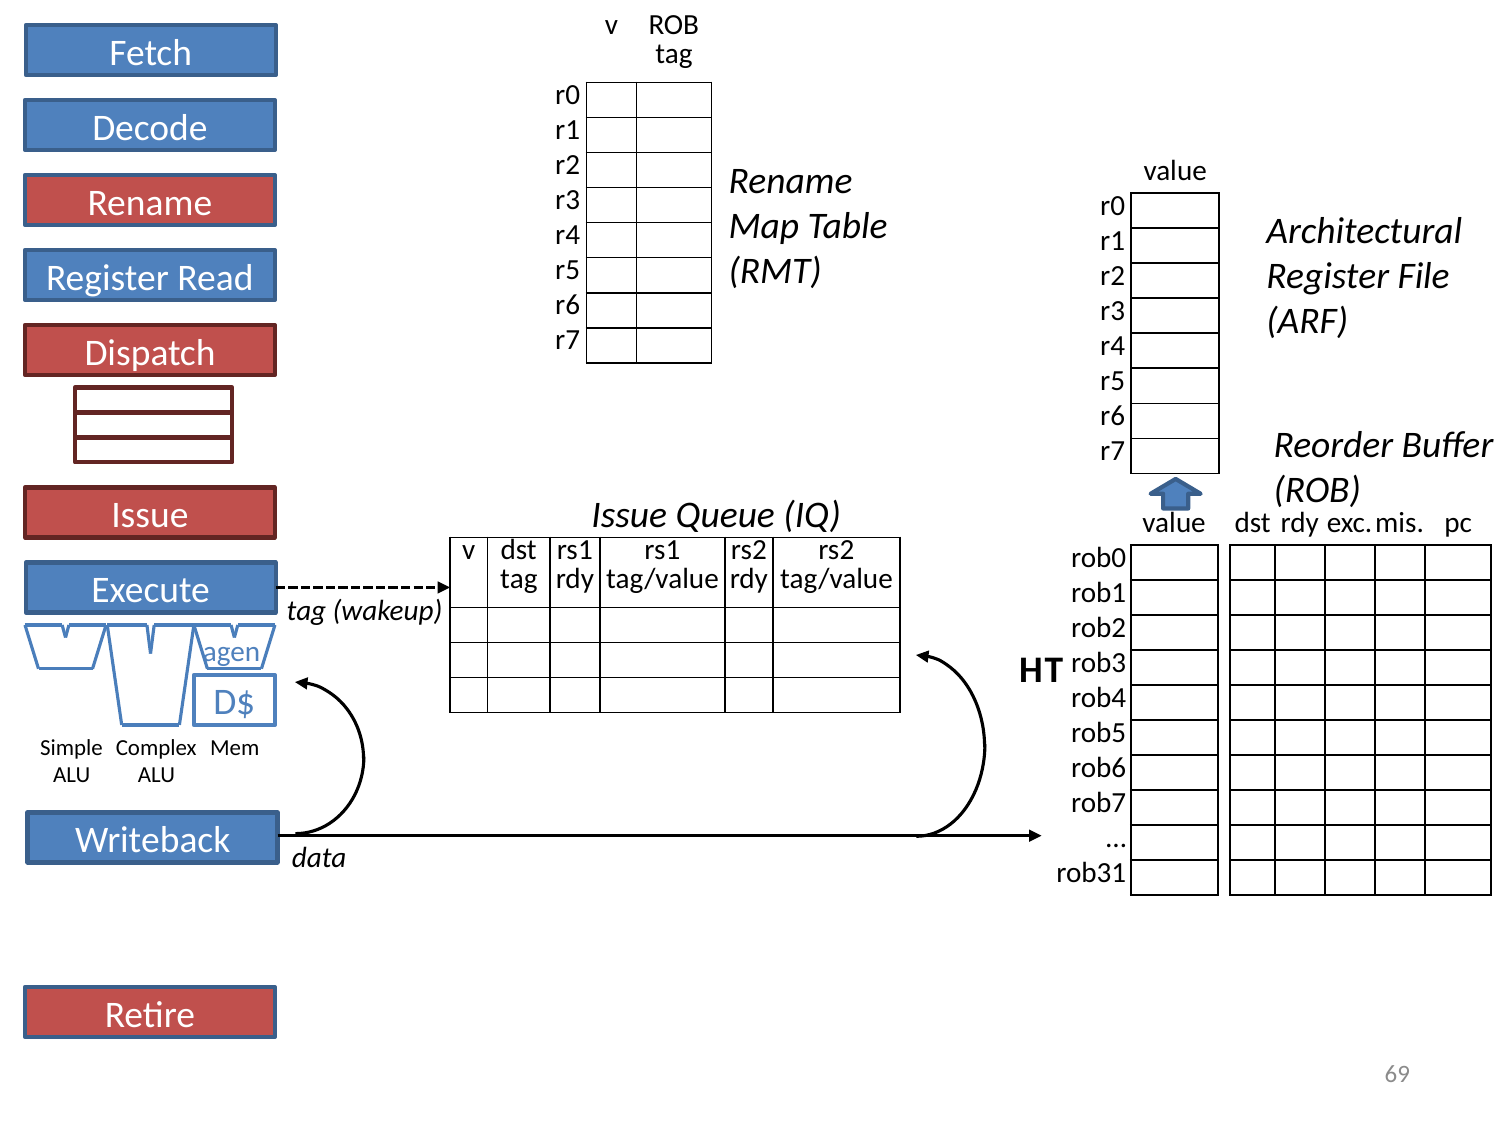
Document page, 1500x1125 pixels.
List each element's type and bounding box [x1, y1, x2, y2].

table_cell [637, 188, 711, 222]
table_cell [587, 83, 636, 117]
table_cell [1132, 826, 1217, 859]
table_cell [1276, 861, 1324, 894]
table_cell [1231, 686, 1274, 719]
table_cell [1326, 546, 1374, 579]
table_cell [1132, 264, 1218, 297]
table_cell [1132, 299, 1218, 332]
table_cell [1376, 826, 1424, 859]
table_cell [451, 678, 487, 712]
table_cell [726, 678, 772, 712]
table_cell [1376, 616, 1424, 649]
table_cell [1426, 791, 1490, 824]
table_cell [1276, 546, 1324, 579]
table_cell [1376, 791, 1424, 824]
text_box [23, 248, 277, 302]
table_cell [637, 258, 711, 292]
table_header [549, 13, 711, 83]
table_cell [637, 329, 711, 362]
text_box [1258, 412, 1500, 518]
table_cell [774, 678, 847, 712]
table_cell [1376, 546, 1424, 579]
table_header [726, 538, 772, 607]
text_box [24, 560, 1042, 881]
table_cell [1326, 616, 1374, 649]
table_cell [551, 608, 599, 642]
table_cell [1231, 651, 1274, 684]
text_box [23, 173, 277, 227]
table_header [601, 538, 724, 607]
table_cell [549, 83, 586, 363]
table_cell [1276, 581, 1324, 614]
table_cell [601, 608, 724, 642]
table_cell [1050, 545, 1130, 895]
table_cell [1376, 651, 1424, 684]
table_cell [1132, 756, 1217, 789]
table_cell [1326, 651, 1374, 684]
table_header [1094, 158, 1219, 193]
table_header [1050, 510, 1491, 545]
table_cell [637, 294, 711, 327]
table_cell [1326, 791, 1374, 824]
table_cell [1426, 721, 1490, 754]
table_cell [451, 643, 487, 677]
table_cell [774, 643, 899, 677]
table_cell [1426, 651, 1490, 684]
table_cell [1132, 581, 1217, 614]
table_cell [1326, 686, 1374, 719]
text_box [23, 985, 277, 1039]
table_cell [1276, 651, 1324, 684]
table_cell [774, 608, 899, 642]
text_box [23, 323, 277, 377]
table_cell [551, 678, 599, 712]
table_cell [1094, 193, 1130, 473]
table_cell [601, 643, 724, 677]
text_box [1148, 477, 1203, 511]
table_cell [1231, 791, 1274, 824]
table_cell [551, 643, 599, 677]
table_cell [587, 153, 636, 187]
text_box [23, 485, 277, 540]
table_cell [726, 608, 772, 642]
table_cell [587, 294, 636, 327]
table_cell [587, 188, 636, 222]
table_cell [587, 118, 636, 152]
table_cell [1326, 721, 1374, 754]
table_cell [1132, 721, 1217, 754]
table_cell [587, 329, 636, 362]
table_cell [1231, 546, 1274, 579]
text_box [576, 482, 857, 537]
table_cell [1426, 581, 1490, 614]
table_cell [637, 223, 711, 257]
table_cell [1326, 756, 1374, 789]
table_cell [1132, 439, 1218, 473]
table_header [488, 538, 549, 607]
table_cell [1231, 756, 1274, 789]
text_box [1251, 198, 1500, 349]
table_cell [1376, 581, 1424, 614]
table_cell [1276, 616, 1324, 649]
table_cell [1326, 861, 1374, 894]
table_header [551, 538, 599, 607]
table_cell [637, 118, 711, 152]
table_cell [1132, 791, 1217, 824]
table_cell [1276, 791, 1324, 824]
table_cell [1376, 721, 1424, 754]
table_cell [601, 678, 724, 712]
table_cell [1132, 334, 1218, 367]
table_cell [488, 643, 549, 677]
table_cell [1426, 546, 1490, 579]
table_cell [1132, 404, 1218, 438]
table_cell [1426, 686, 1490, 719]
table_cell [1276, 686, 1324, 719]
table_cell [1376, 861, 1424, 894]
table_cell [1231, 616, 1274, 649]
table_cell [1426, 756, 1490, 789]
text_box [24, 23, 278, 77]
text_box [74, 387, 233, 463]
table_cell [1132, 686, 1217, 719]
table_cell [1132, 229, 1218, 262]
table_cell [488, 678, 549, 712]
table_cell [1426, 861, 1490, 894]
table_cell [488, 608, 549, 642]
text_box [713, 148, 925, 299]
table_cell [1426, 616, 1490, 649]
table_cell [1132, 616, 1217, 649]
table_cell [1276, 826, 1324, 859]
table_cell [1132, 194, 1218, 227]
text_box [1004, 637, 1079, 698]
table_cell [1219, 545, 1229, 895]
table_cell [1376, 756, 1424, 789]
table_header [774, 538, 899, 607]
table_cell [1132, 651, 1217, 684]
table_cell [1231, 826, 1274, 859]
table_cell [1326, 826, 1374, 859]
table_cell [451, 608, 487, 642]
table_cell [587, 223, 636, 257]
table_cell [587, 258, 636, 292]
text_box [23, 98, 277, 152]
slide_number [1074, 1042, 1425, 1103]
table_header [451, 538, 487, 607]
table_cell [1132, 861, 1217, 894]
table_cell [1376, 686, 1424, 719]
table_cell [1231, 861, 1274, 894]
table_cell [1132, 369, 1218, 403]
table_cell [1132, 546, 1217, 579]
table_cell [1231, 581, 1274, 614]
table_cell [1276, 756, 1324, 789]
table_cell [1231, 721, 1274, 754]
table_cell [1276, 721, 1324, 754]
table_cell [1326, 581, 1374, 614]
table_cell [637, 153, 711, 187]
table_cell [726, 643, 772, 677]
table_cell [1426, 826, 1490, 859]
table_cell [637, 83, 711, 117]
